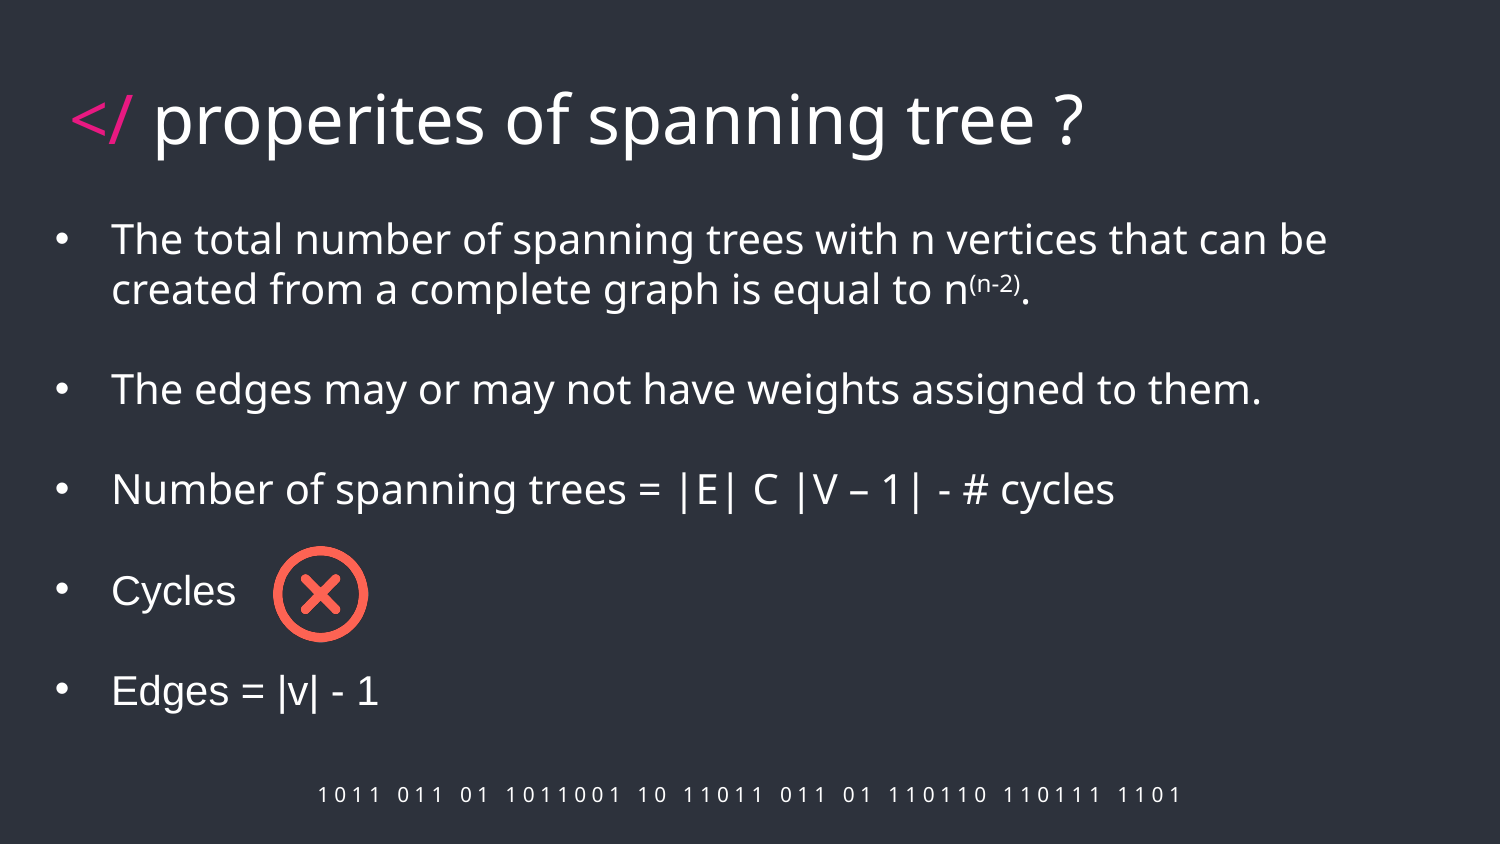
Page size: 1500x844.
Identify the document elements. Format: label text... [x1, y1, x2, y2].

picture [272, 546, 371, 644]
text_box The total number of spanning trees with n vertices that can be created from a complete graph is equal to n(n-2). The edges may or may not have weights assigned to them. Number of spanning trees = |E| C |V – 1| - # cycles Cycles Edges = |v| - 1 [54, 213, 1330, 814]
title </ properites of spanning tree ? [54, 60, 1319, 213]
